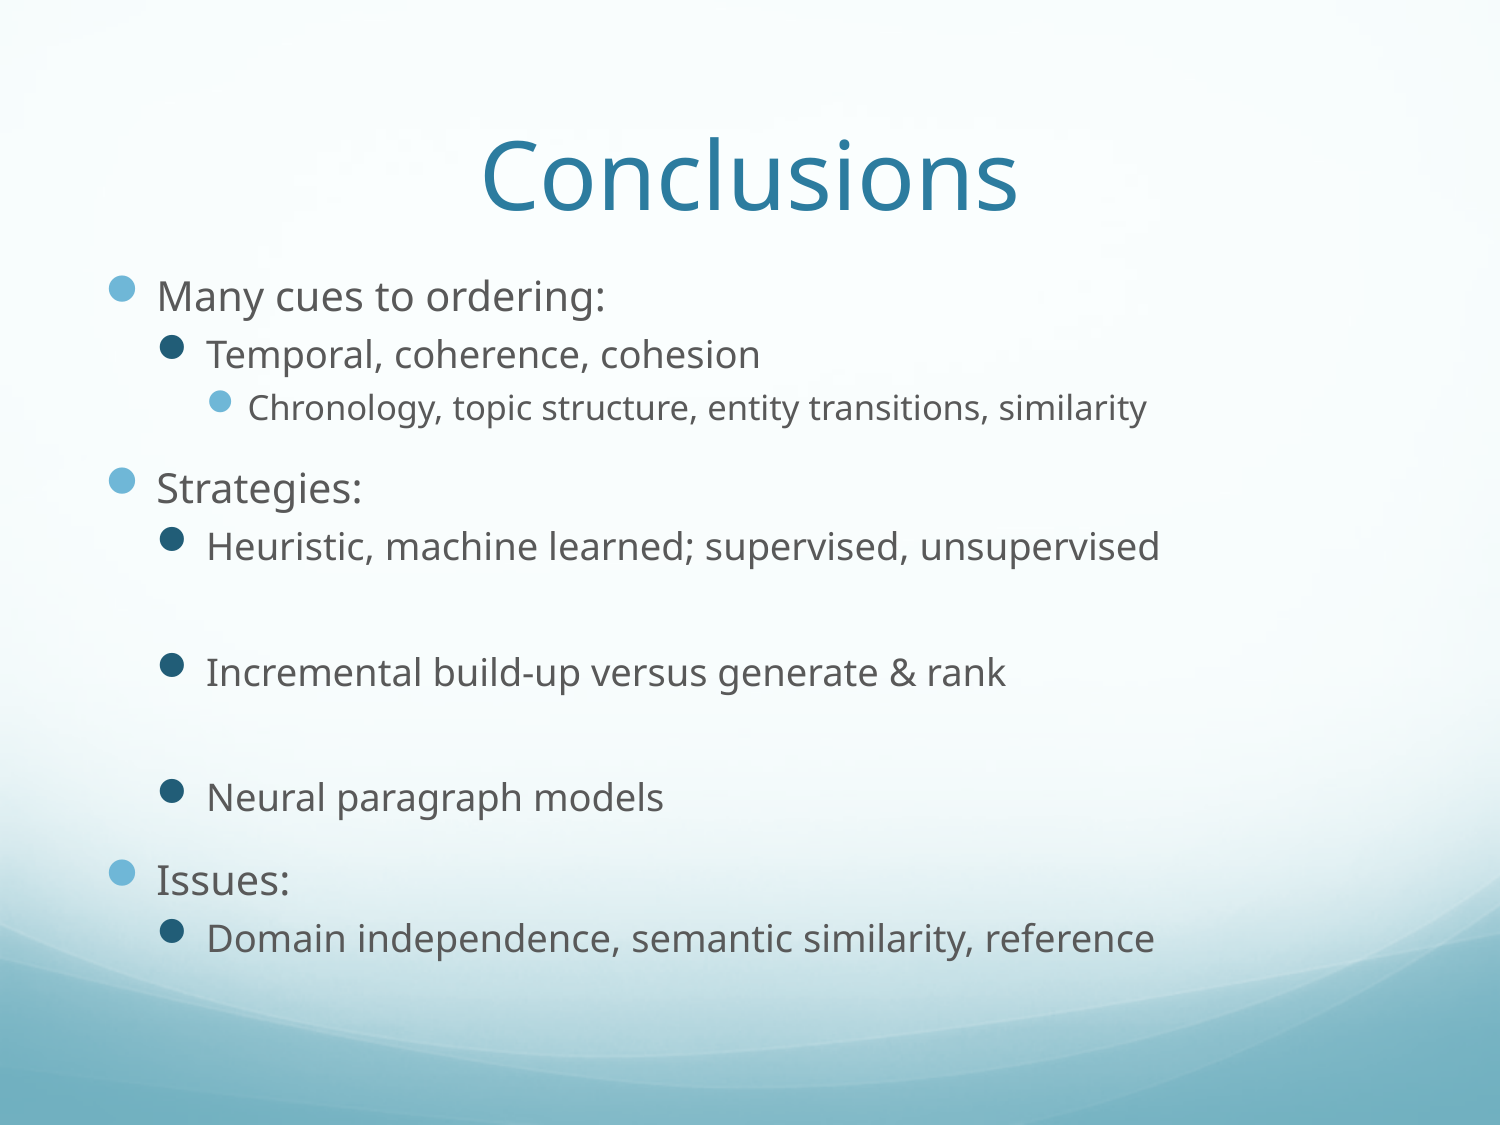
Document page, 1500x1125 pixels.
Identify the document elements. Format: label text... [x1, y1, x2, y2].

title Conclusions [90, 17, 1410, 237]
list Many cues to ordering: Temporal, coherence, cohesion Chronology, topic structure, entity transitions, similarity Strategies: Heuristic, machine learned; supervised, unsupervised Incremental build-up versus generate & rank Neural paragraph models Issues: Domain independence, semantic similarity, reference [90, 262, 1410, 975]
